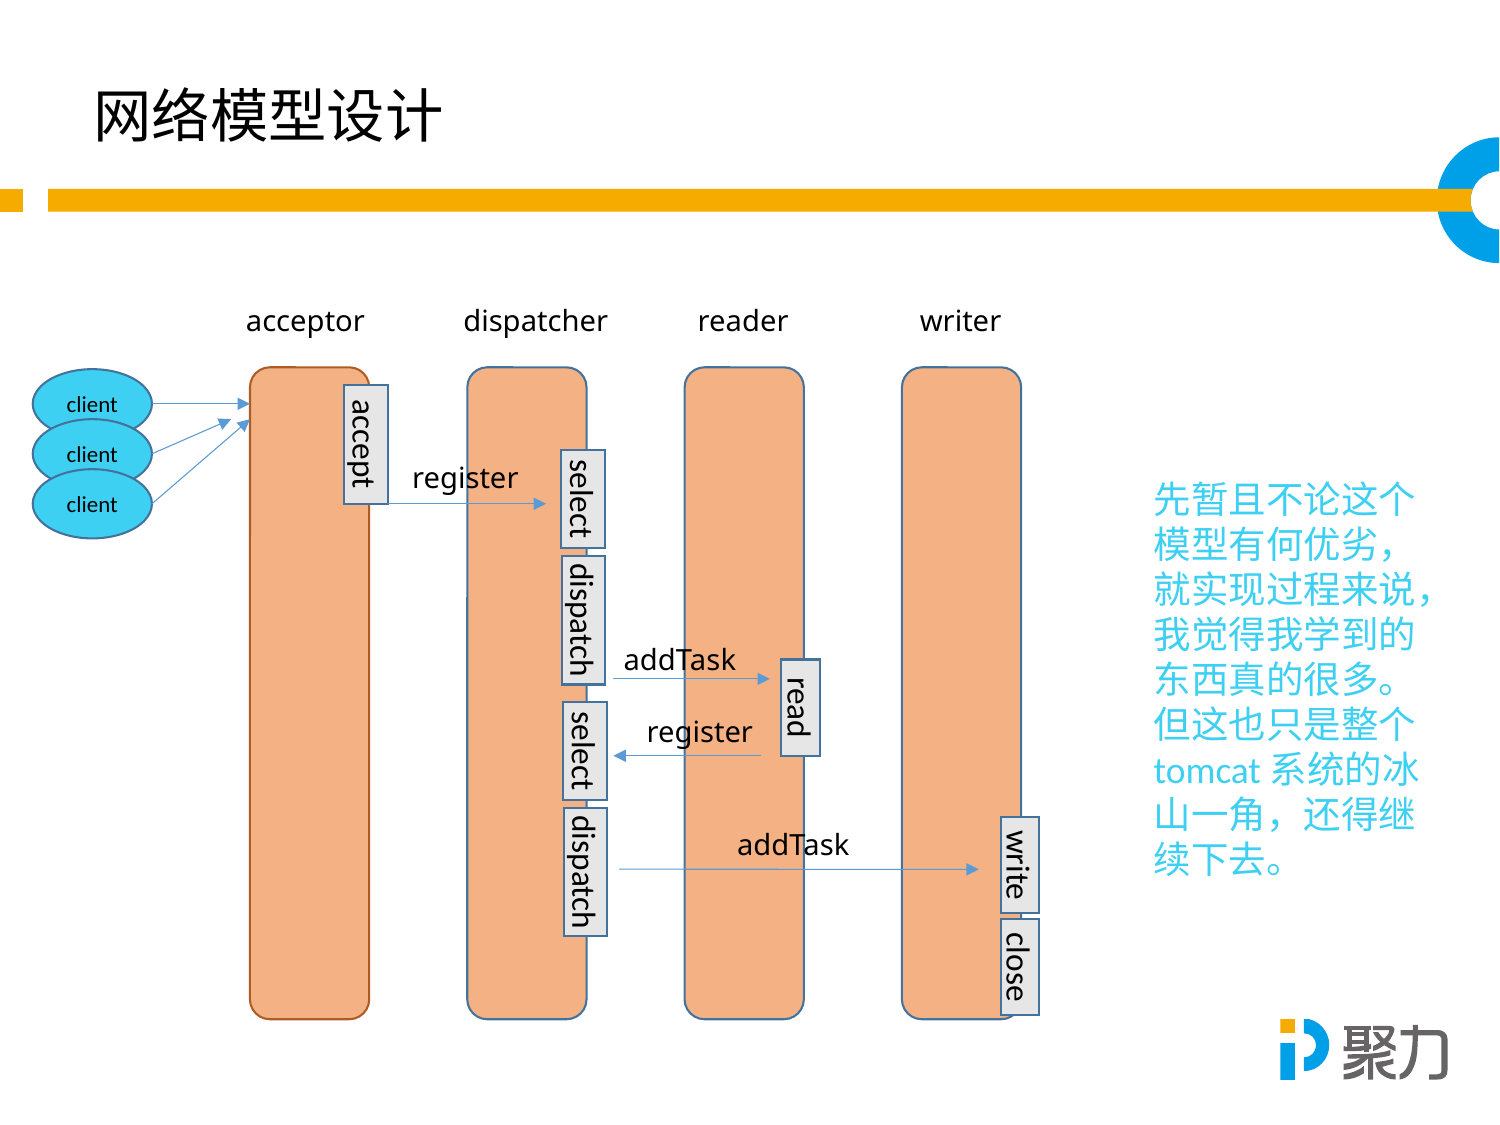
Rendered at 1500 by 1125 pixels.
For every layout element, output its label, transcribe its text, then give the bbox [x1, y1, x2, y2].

text_box read [780, 658, 821, 757]
text_box dispatch [563, 807, 608, 937]
text_box dispatcher [448, 294, 625, 345]
text_box [683, 870, 805, 1021]
text_box 网络模型设计 [78, 72, 716, 157]
text_box [683, 366, 805, 868]
text_box addTask [722, 818, 875, 869]
text_box register [397, 451, 536, 502]
text_box dispatch [561, 555, 606, 686]
text_box 先暂且不论这个模型有何优劣，就实现过程来说，我觉得我学到的东西真的很多。但这也只是整个tomcat系统的冰山一角，还得继续下去。 [1138, 437, 1451, 920]
text_box [900, 366, 1023, 1021]
text_box write [1000, 816, 1040, 914]
text_box client [31, 468, 153, 540]
text_box select [562, 701, 608, 801]
text_box client [31, 368, 153, 429]
text_box acceptor [231, 294, 388, 345]
text_box [466, 366, 588, 1021]
text_box select [560, 449, 606, 549]
text_box addTask [608, 634, 762, 684]
text_box client [31, 418, 151, 479]
text_box register [631, 705, 770, 756]
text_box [151, 419, 251, 504]
text_box reader [683, 294, 804, 345]
text_box close [1000, 918, 1040, 1016]
text_box [248, 366, 371, 1021]
text_box writer [904, 294, 1018, 345]
text_box accept [343, 384, 389, 505]
